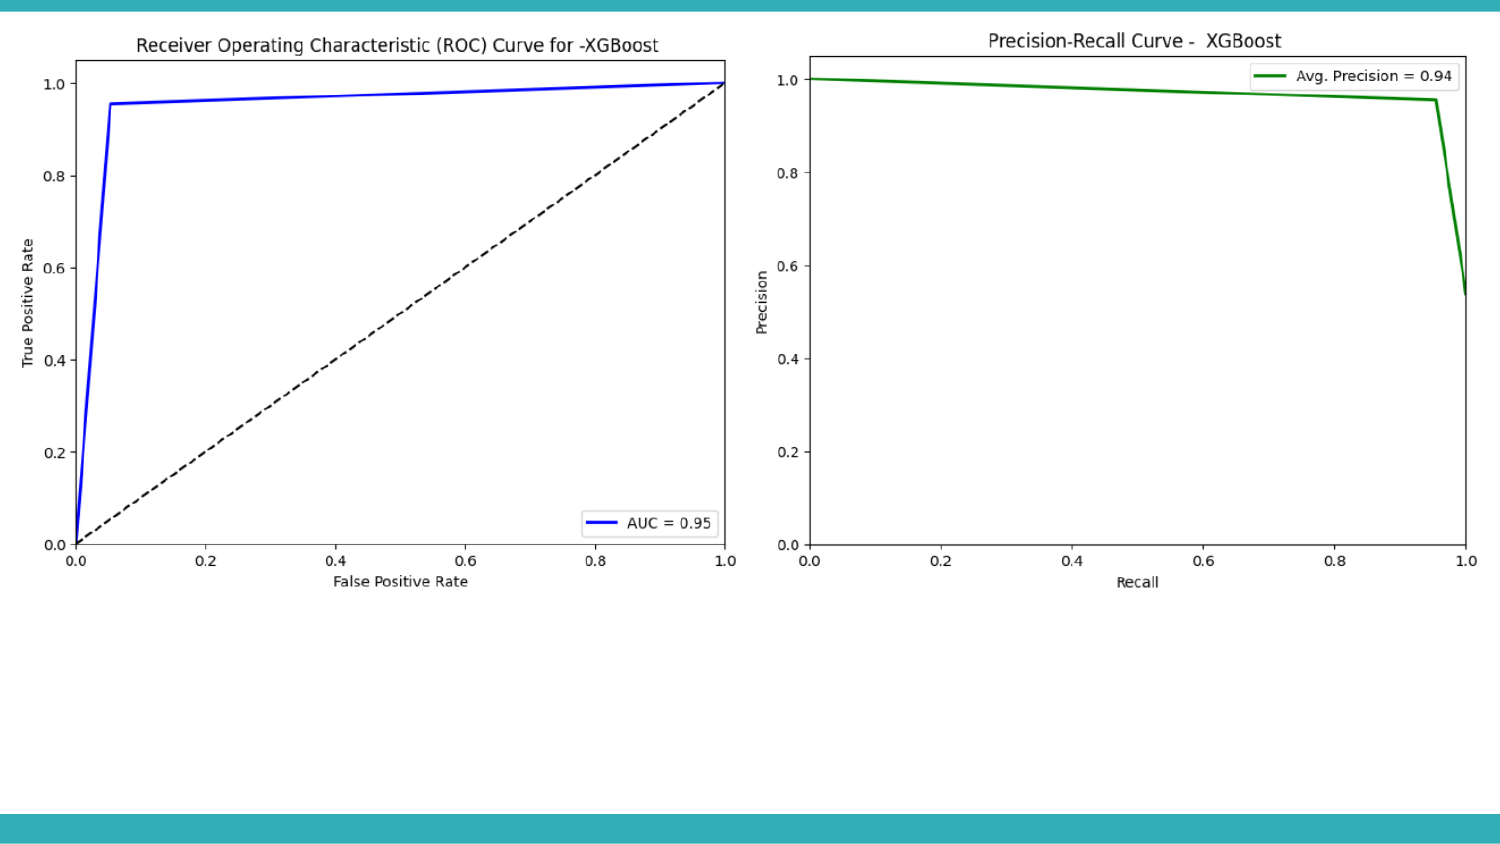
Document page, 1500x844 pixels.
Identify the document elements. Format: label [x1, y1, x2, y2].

picture [2, 28, 1495, 600]
